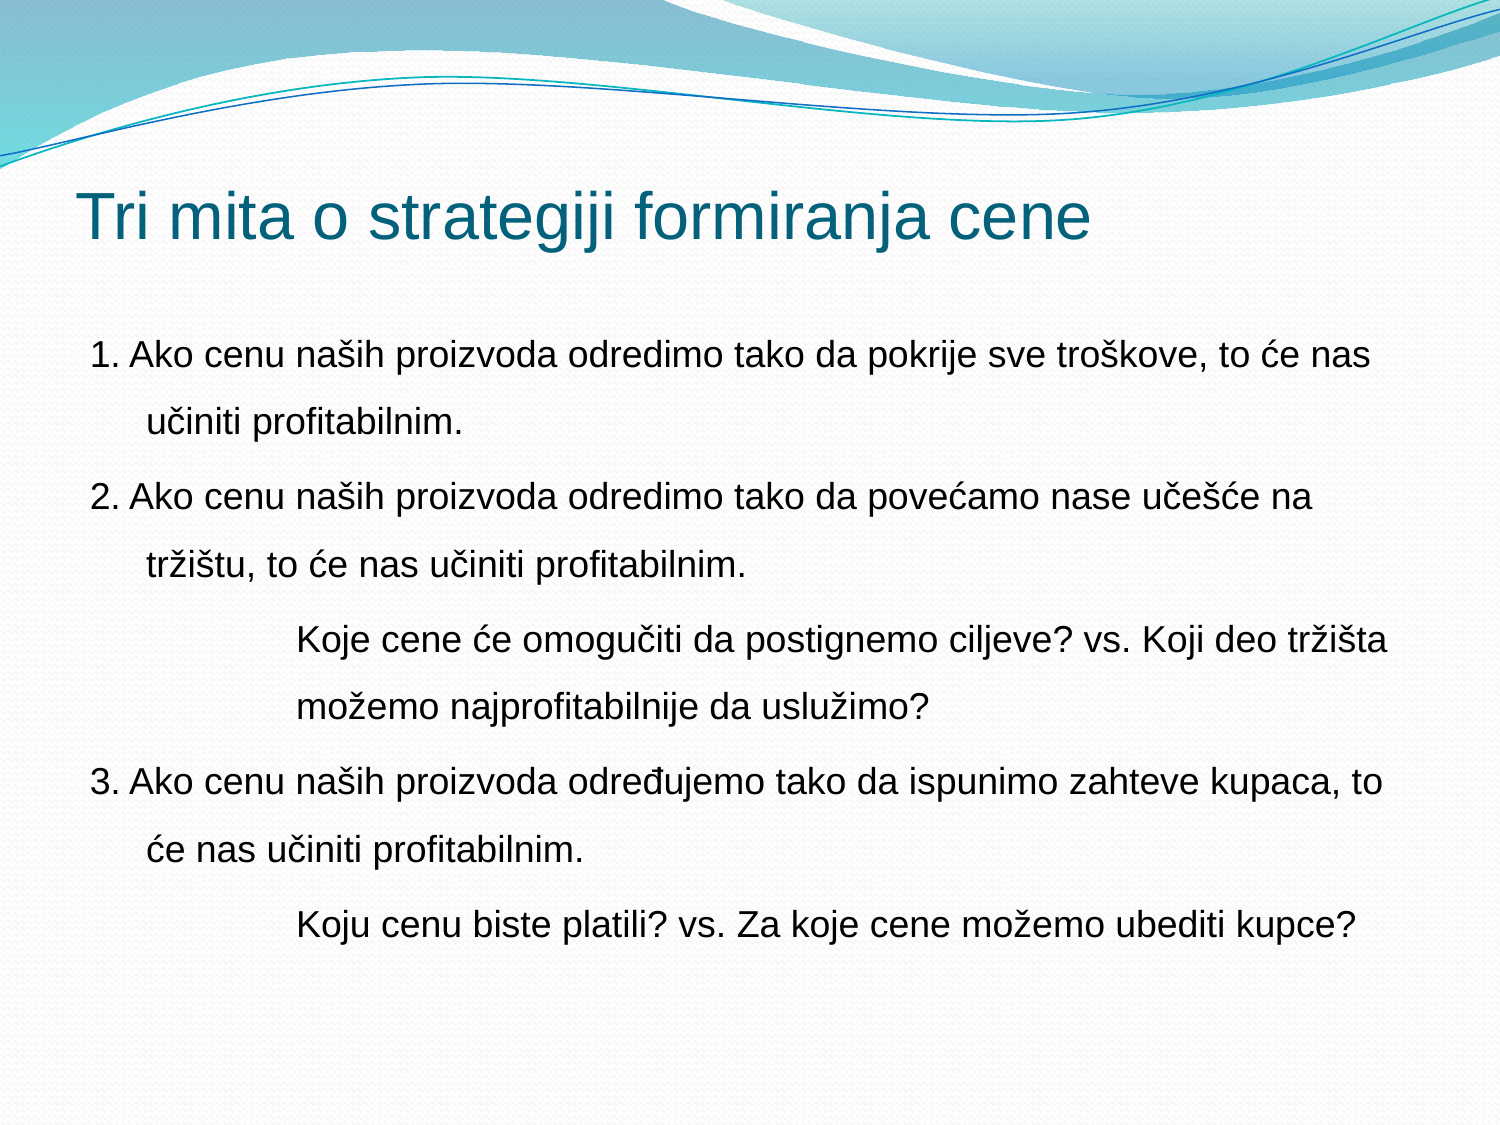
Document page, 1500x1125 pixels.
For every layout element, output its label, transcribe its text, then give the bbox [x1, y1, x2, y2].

title Tri mita o strategiji formiranja cene [75, 137, 1425, 253]
list 1. Ako cenu naših proizvoda odredimo tako da pokrije sve troškove, to će nas učiniti profitabilnim. 2. Ako cenu naših proizvoda odredimo tako da povećamo nase učešće na tržištu, to će nas učiniti profitabilnim. Koje cene će omogučiti da postignemo ciljeve? vs. Koji deo tržišta možemo najprofitabilnije da uslužimo? 3. Ako cenu naših proizvoda određujemo tako da ispunimo zahteve kupaca, to će nas učiniti profitabilnim. Koju cenu biste platili? vs. Za koje cene možemo ubediti kupce? [75, 299, 1425, 1038]
